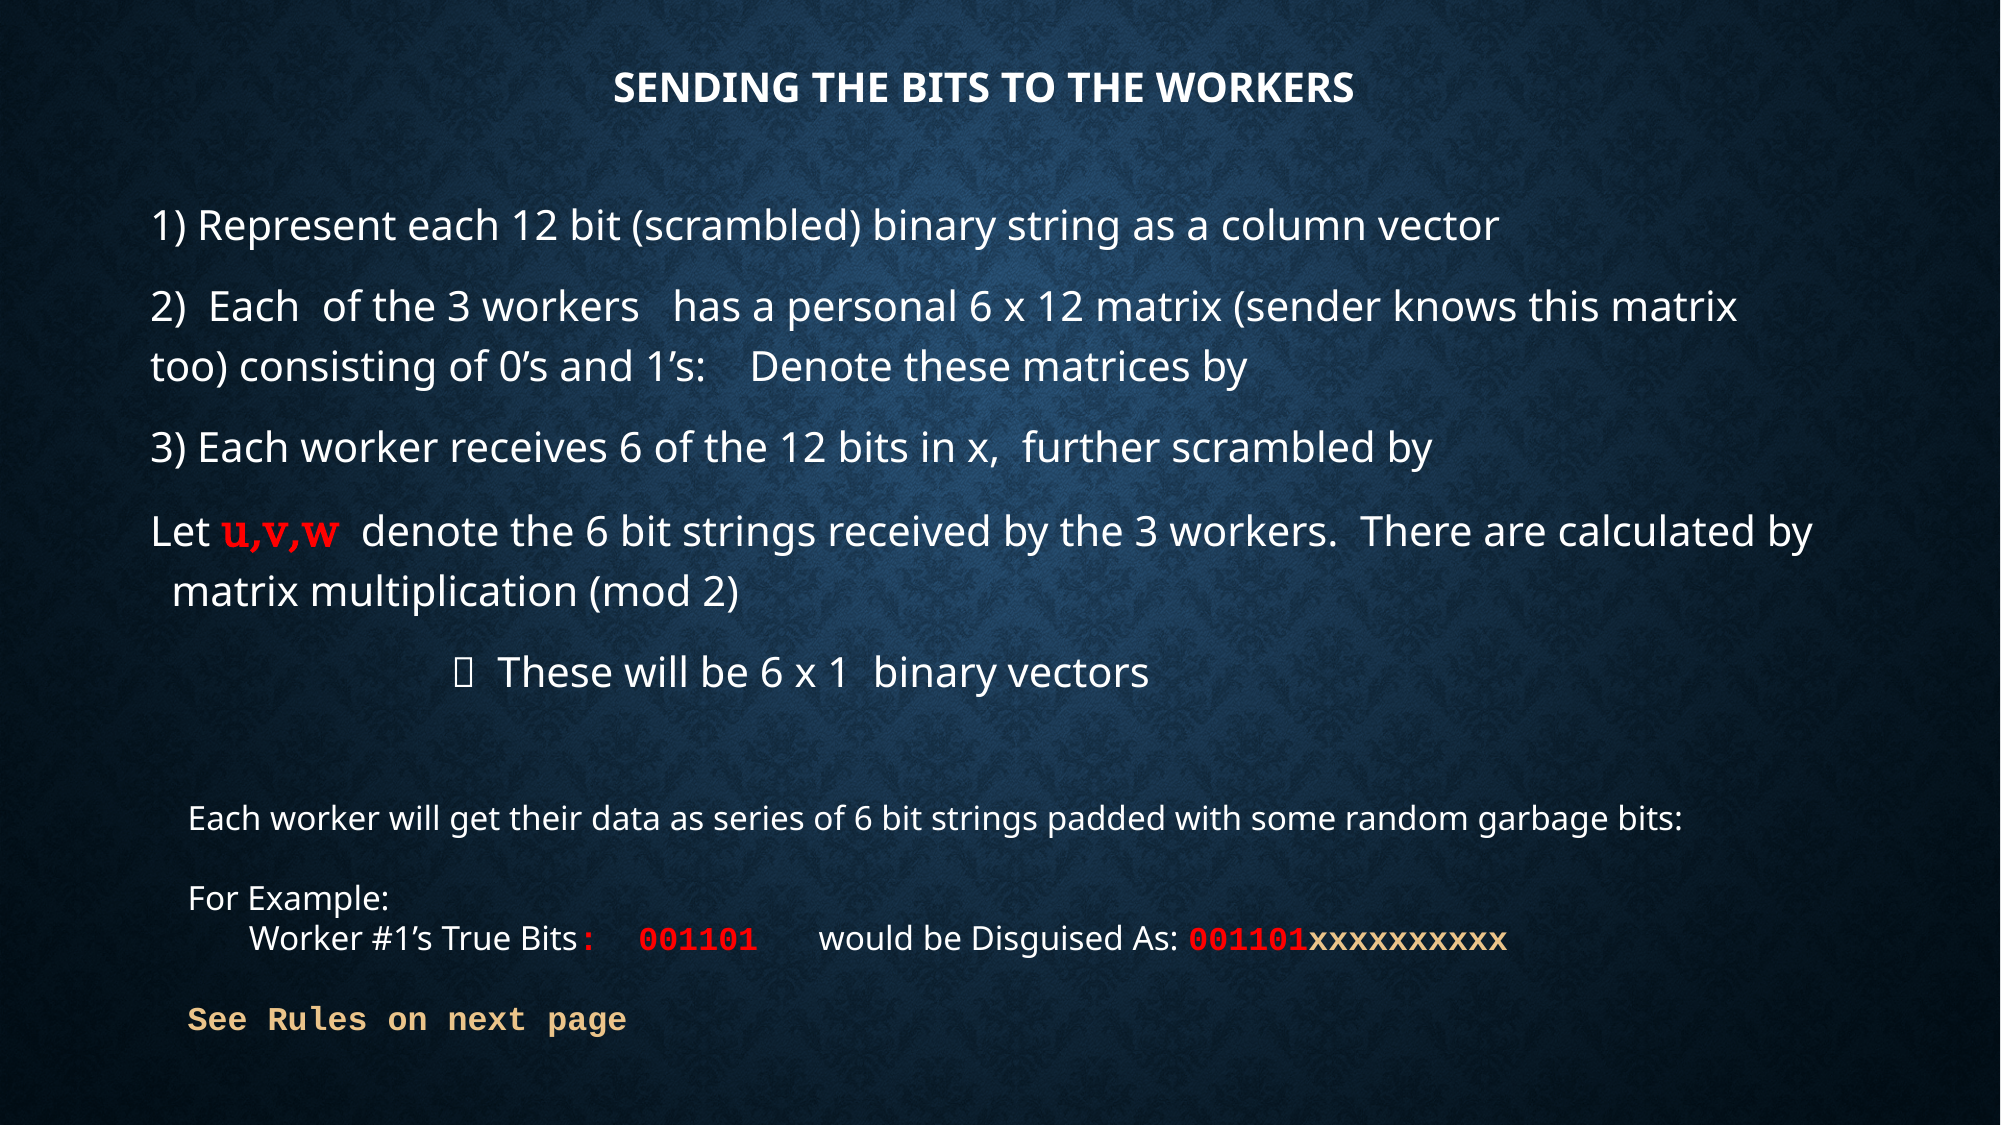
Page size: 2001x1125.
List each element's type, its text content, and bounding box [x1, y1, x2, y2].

text_box Each worker will get their data as series of 6 bit strings padded with some random garbage bits: For Example: Worker #1’s True Bits: 001101 would be Disguised As: 001101xxxxxxxxxx See Rules on next page [172, 790, 1760, 1045]
title Sending the Bits to the workers [135, 59, 1834, 119]
